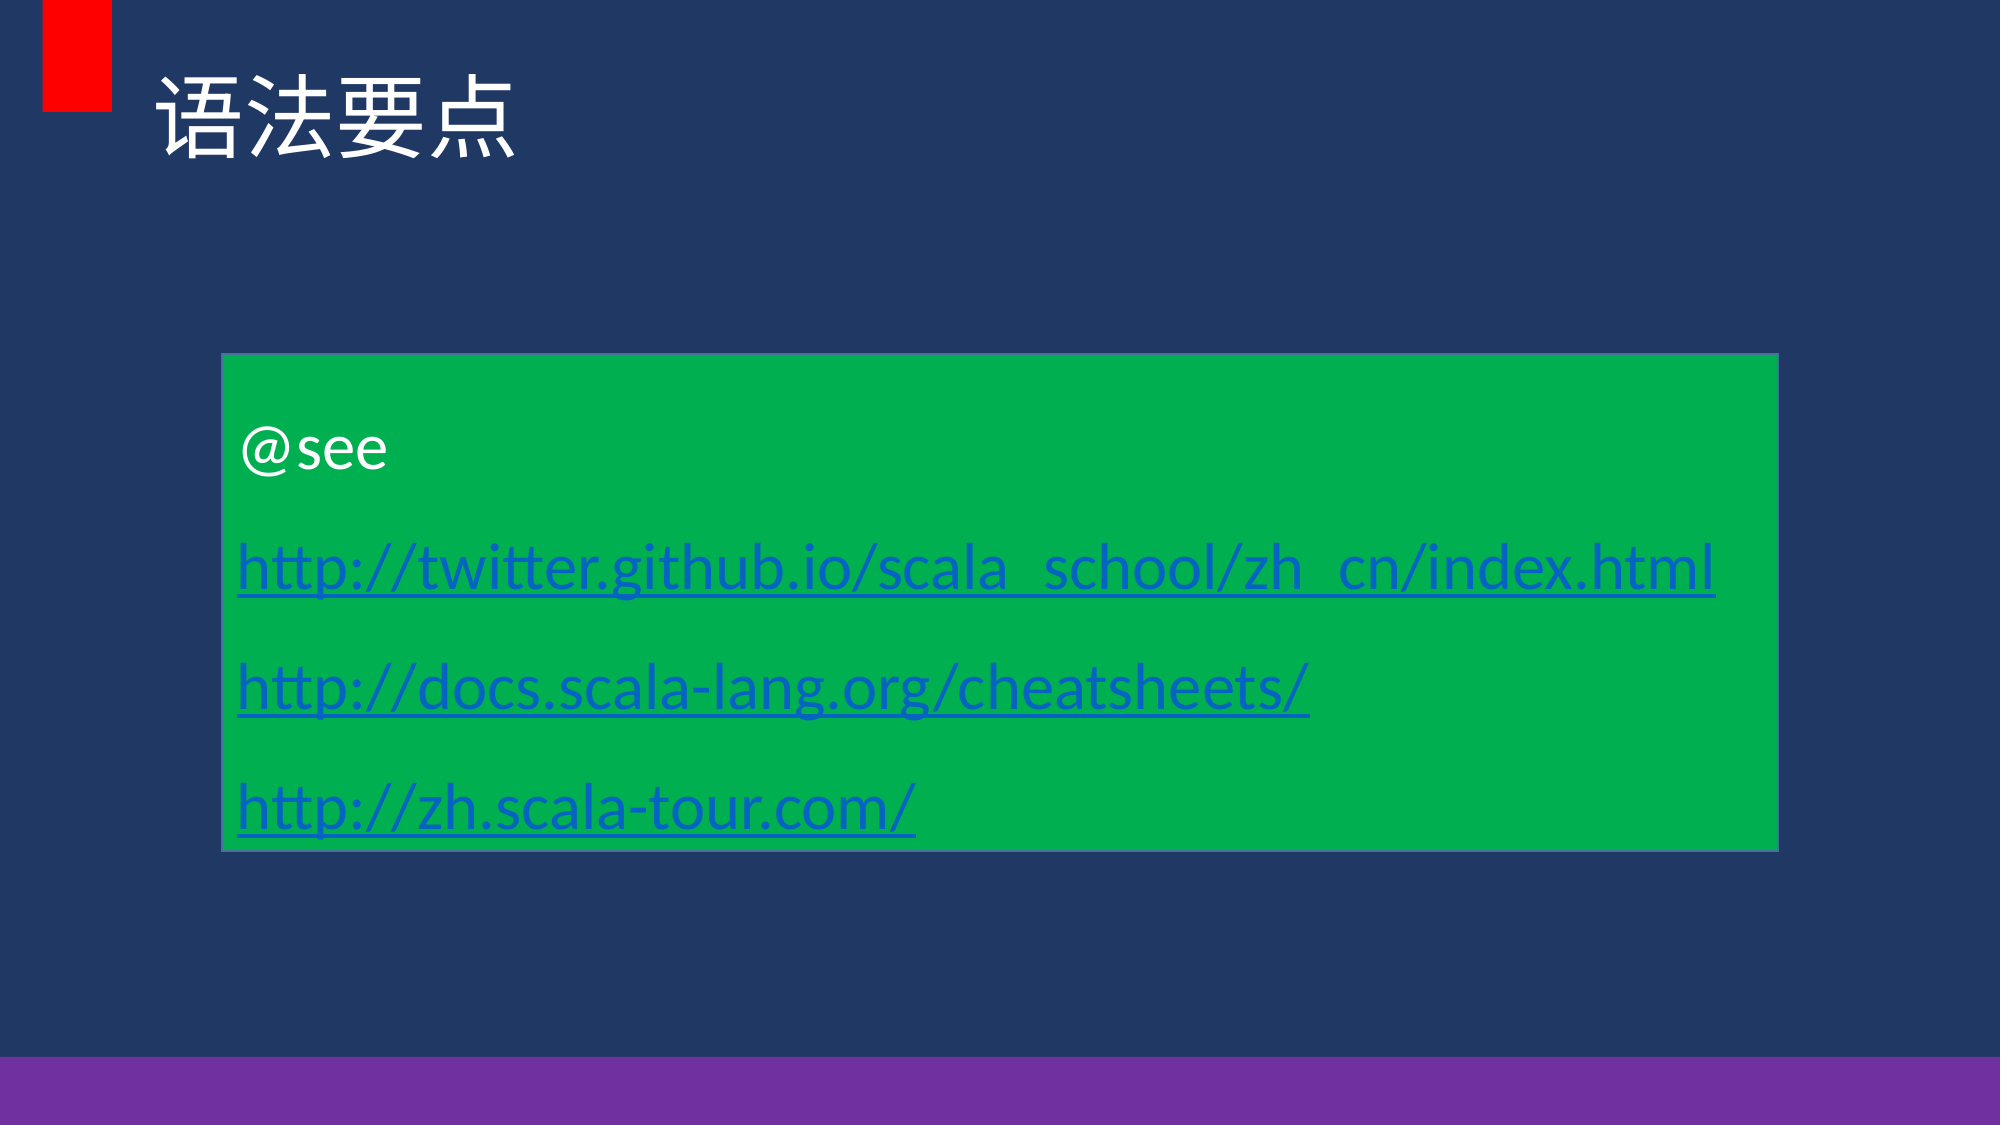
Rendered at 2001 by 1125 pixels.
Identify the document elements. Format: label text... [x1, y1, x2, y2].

text_box [41, 0, 113, 113]
text_box @see http://twitter.github.io/scala_school/zh_cn/index.html http://docs.scala-lang.org/cheatsheets/ http://zh.scala-tour.com/ [221, 353, 1779, 852]
title 语法要点 [137, 50, 1863, 194]
text_box [0, 1056, 2000, 1125]
